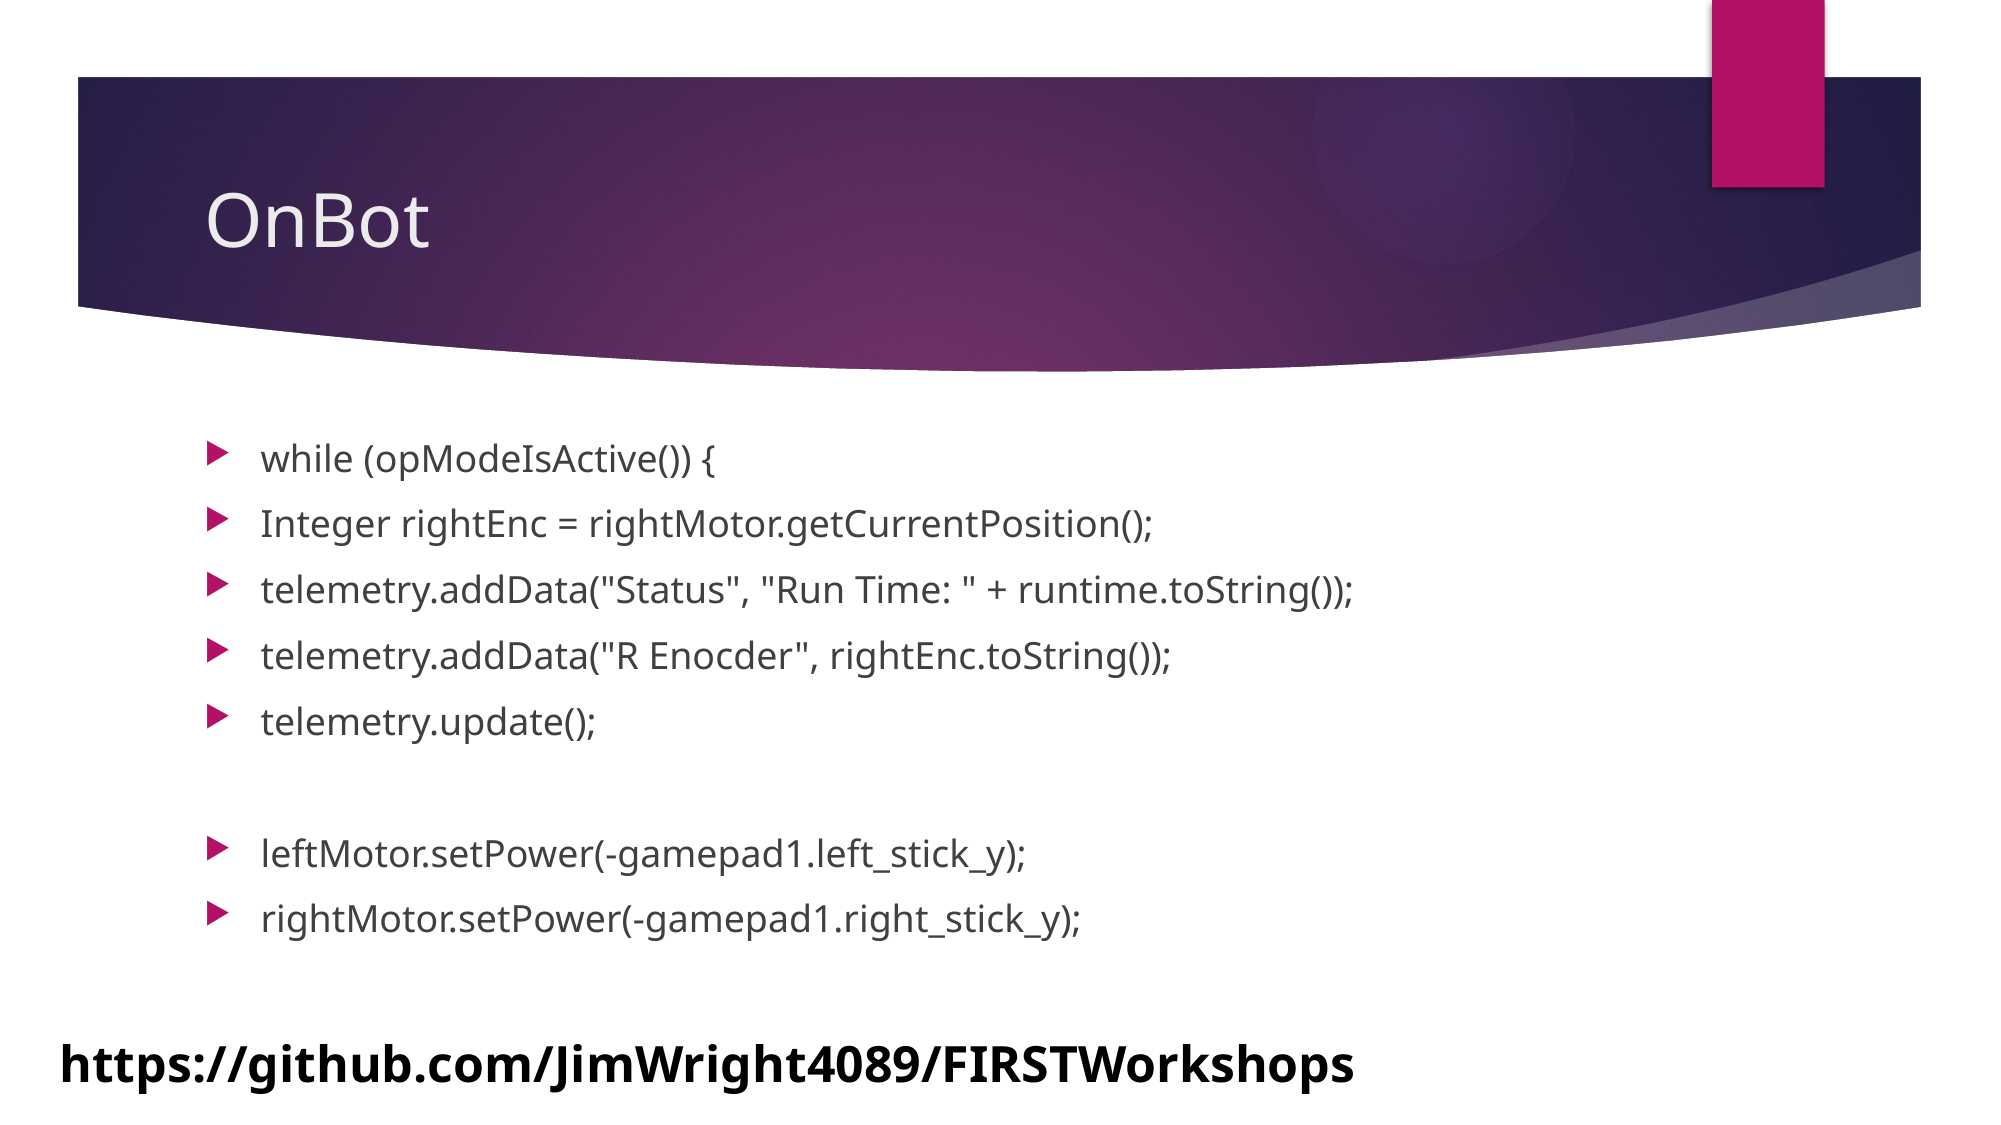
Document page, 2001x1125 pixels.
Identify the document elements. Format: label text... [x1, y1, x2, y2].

title OnBot [189, 159, 1627, 276]
footer https://github.com/JimWright4089/FIRSTWorkshops [44, 1031, 1535, 1094]
list while (opModeIsActive()) { Integer rightEnc = rightMotor.getCurrentPosition(); telemetry.addData("Status", "Run Time: " + runtime.toString()); telemetry.addData("R Enocder", rightEnc.toString()); telemetry.update(); leftMotor.setPower(-gamepad1.left_stick_y); rightMotor.setPower(-gamepad1.right_stick_y); [189, 427, 1638, 1125]
